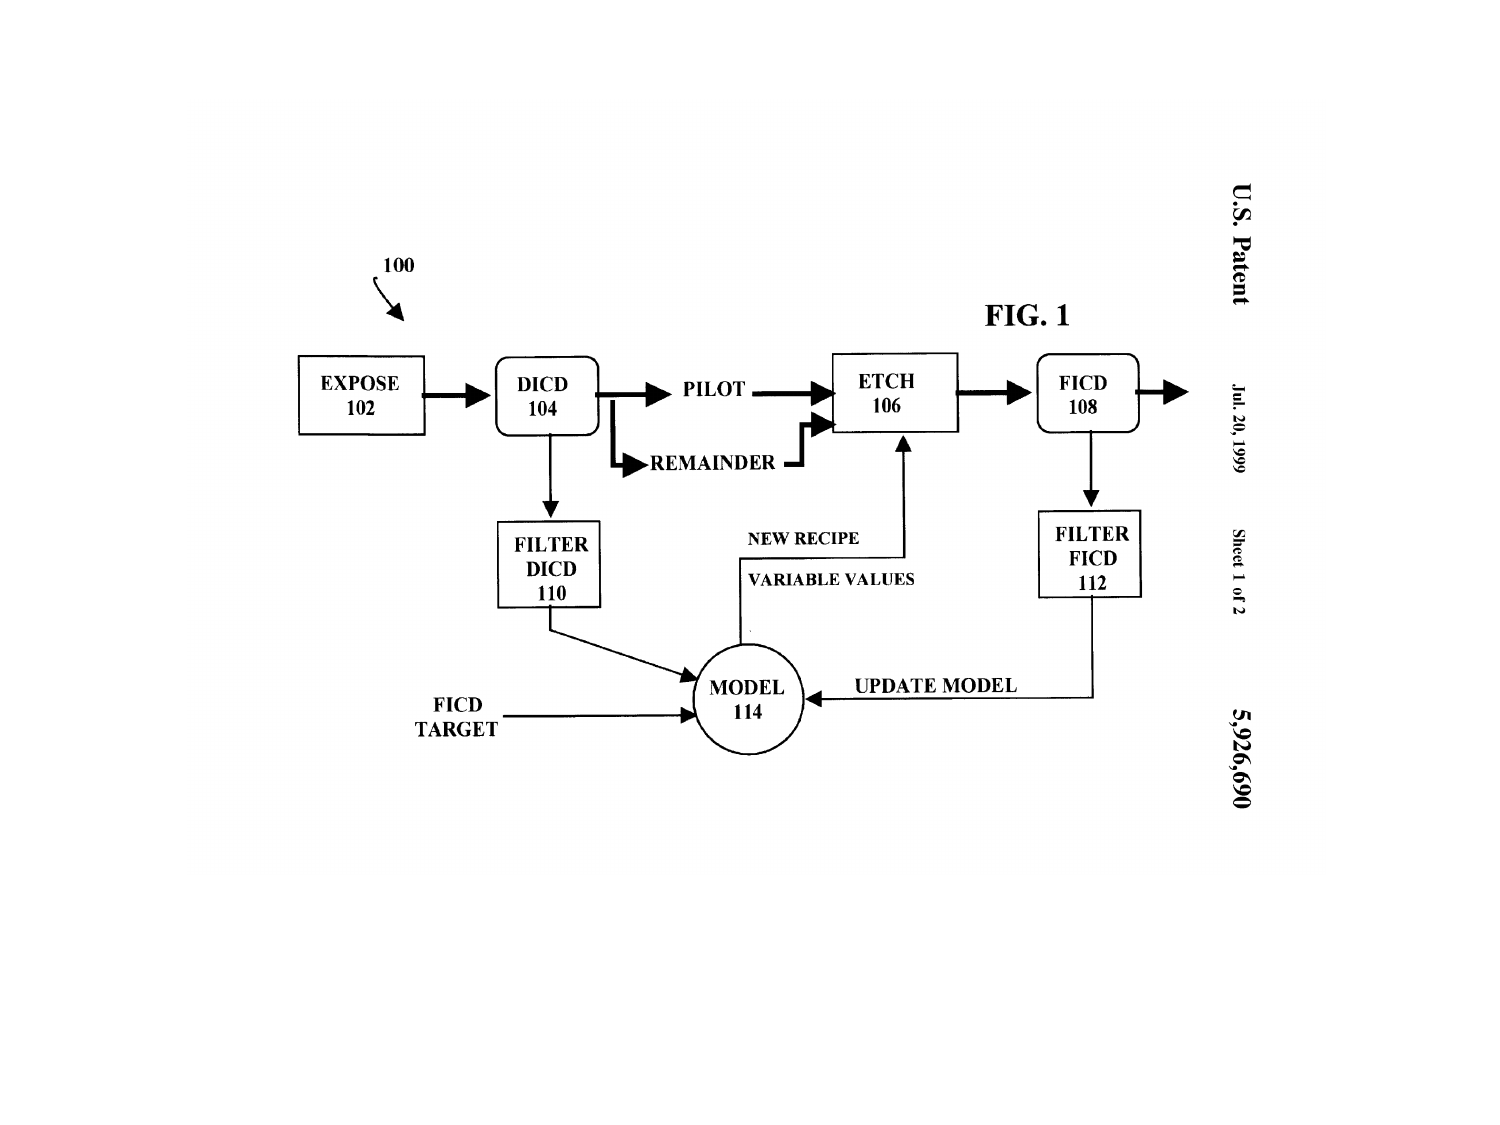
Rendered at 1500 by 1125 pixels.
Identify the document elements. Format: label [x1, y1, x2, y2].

picture [189, 0, 1326, 1057]
